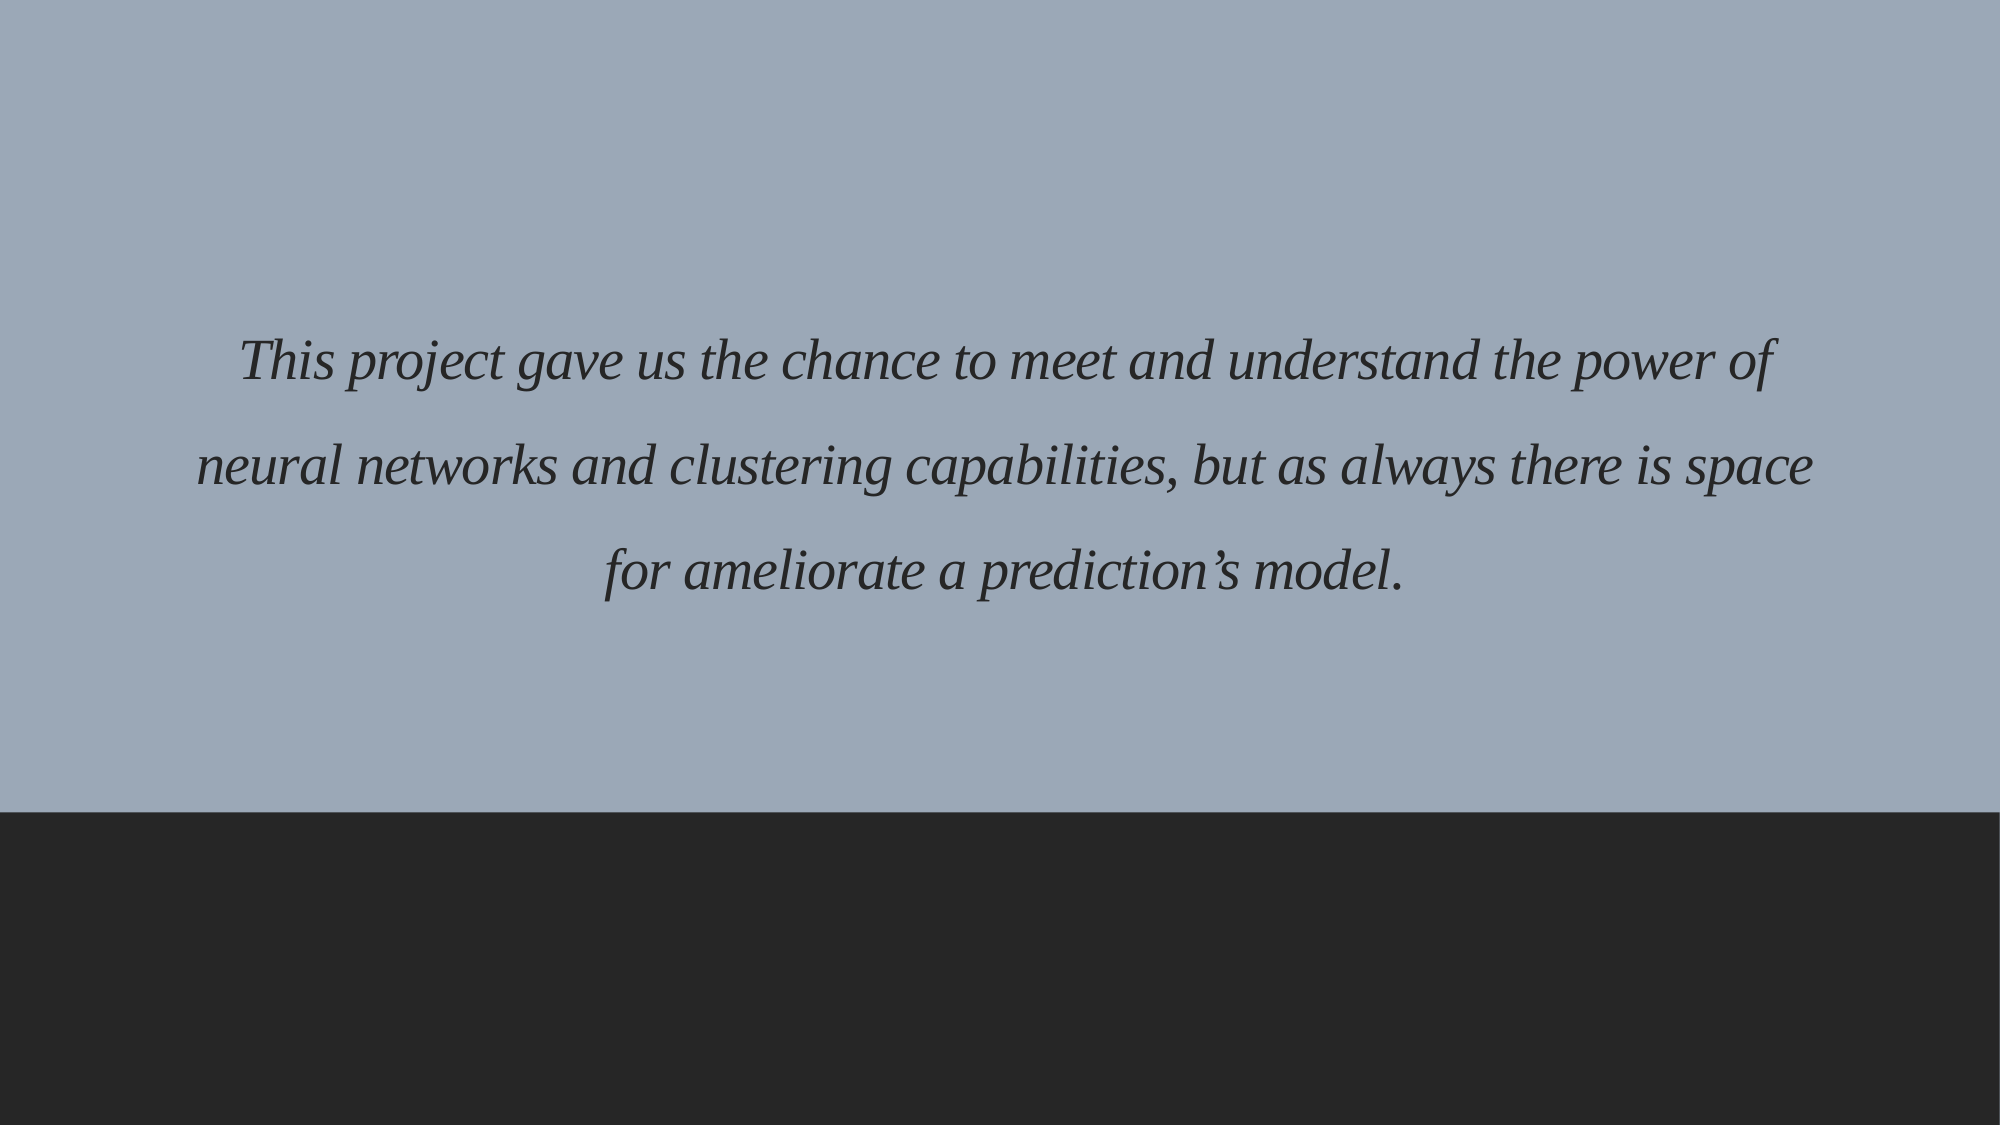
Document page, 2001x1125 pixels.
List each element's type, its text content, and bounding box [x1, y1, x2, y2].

text_box [0, 0, 2000, 811]
text_box [0, 811, 2000, 1125]
title This project gave us the chance to meet and understand the power of neural networks and clustering capabilities, but as always there is space for ameliorate a prediction’s model. [180, 124, 1830, 763]
